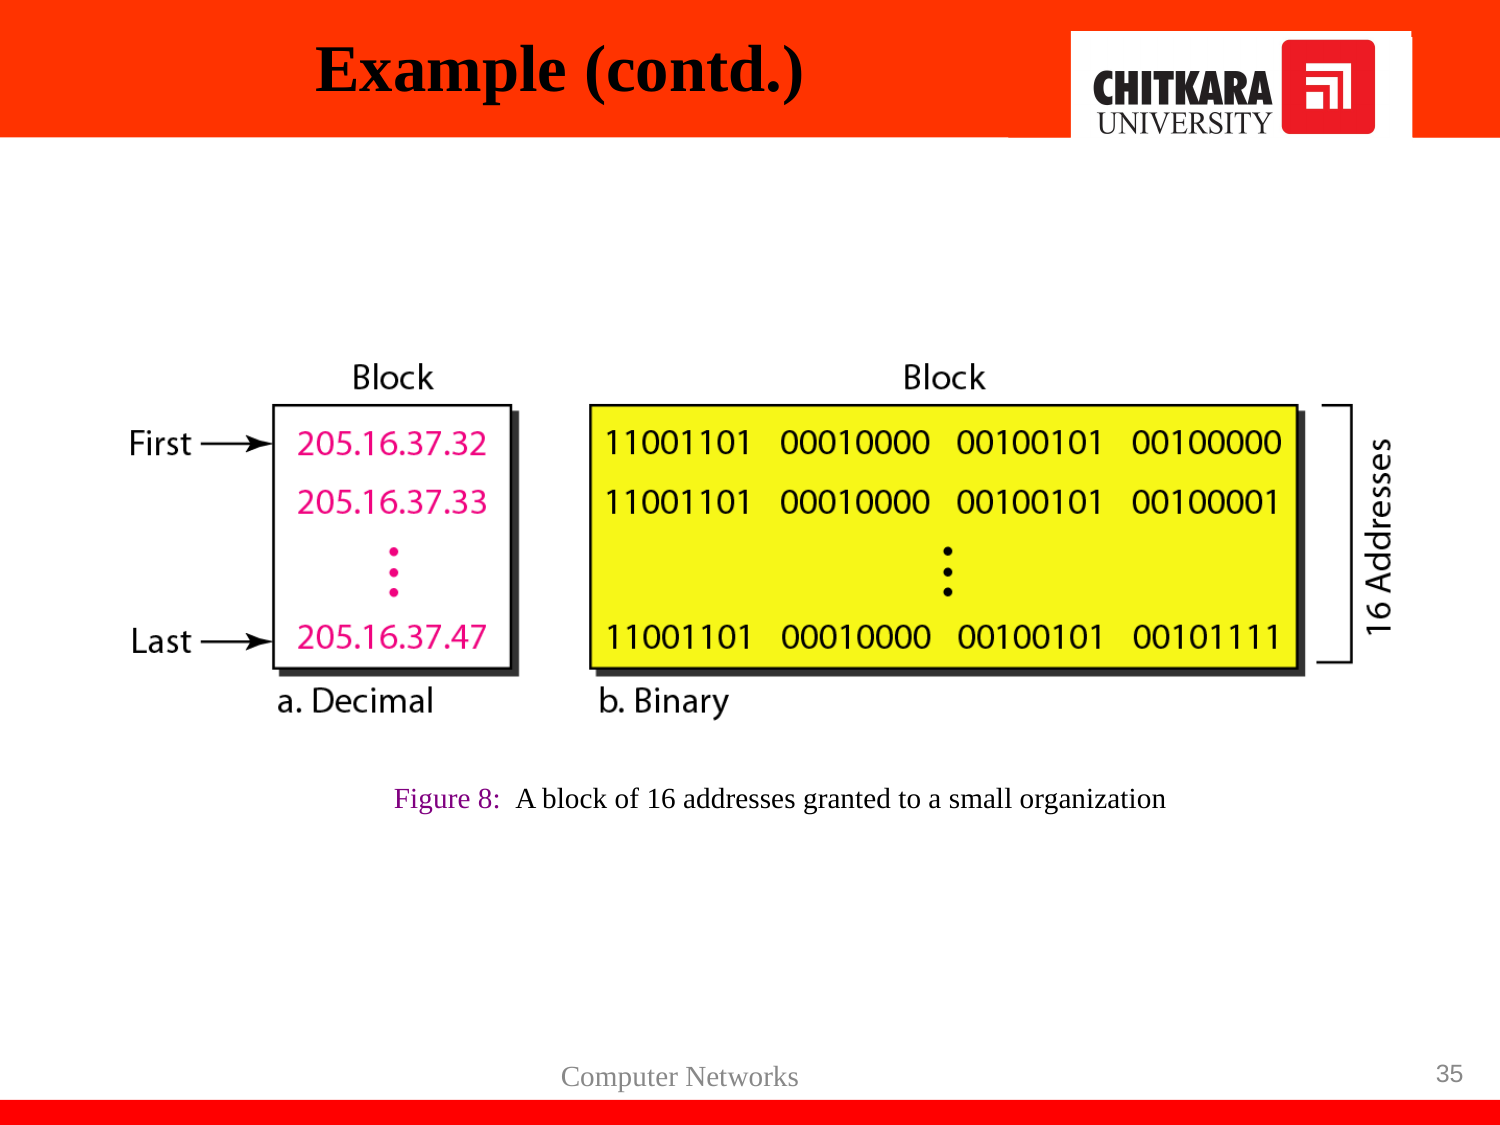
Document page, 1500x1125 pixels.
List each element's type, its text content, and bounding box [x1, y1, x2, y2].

picture [1074, 37, 1390, 138]
text_box Example (contd.) [300, 16, 824, 112]
text_box Figure 8: A block of 16 addresses granted to a small organization [378, 772, 1187, 823]
picture [128, 359, 1401, 722]
text_box Computer Networks [329, 1044, 1140, 1105]
text_box ‹#› [1028, 1042, 1479, 1103]
